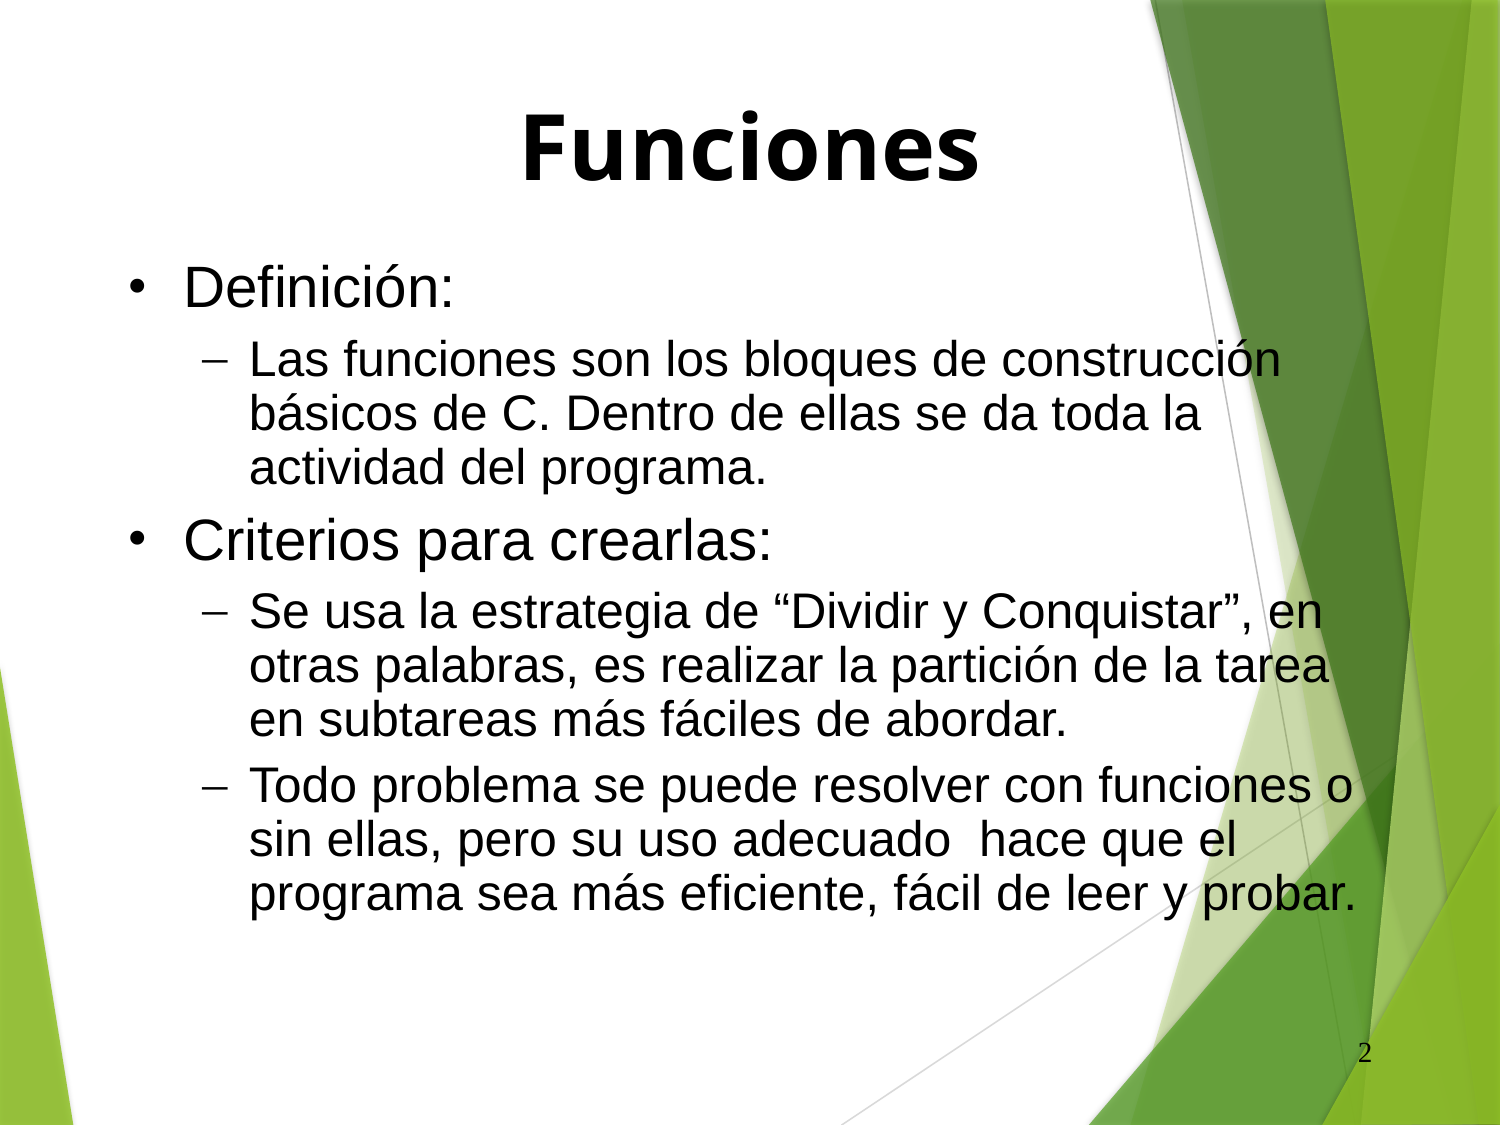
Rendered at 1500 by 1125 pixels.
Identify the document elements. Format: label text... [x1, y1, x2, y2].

list Definición: Las funciones son los bloques de construcción básicos de C. Dentro de ellas se da toda la actividad del programa. Criterios para crearlas: Se usa la estrategia de “Dividir y Conquistar”, en otras palabras, es realizar la partición de la tarea en subtareas más fáciles de abordar. Todo problema se puede resolver con funciones o sin ellas, pero su uso adecuado hace que el programa sea más eficiente, fácil de leer y probar. [112, 249, 1388, 1125]
title Funciones [111, 48, 1389, 239]
